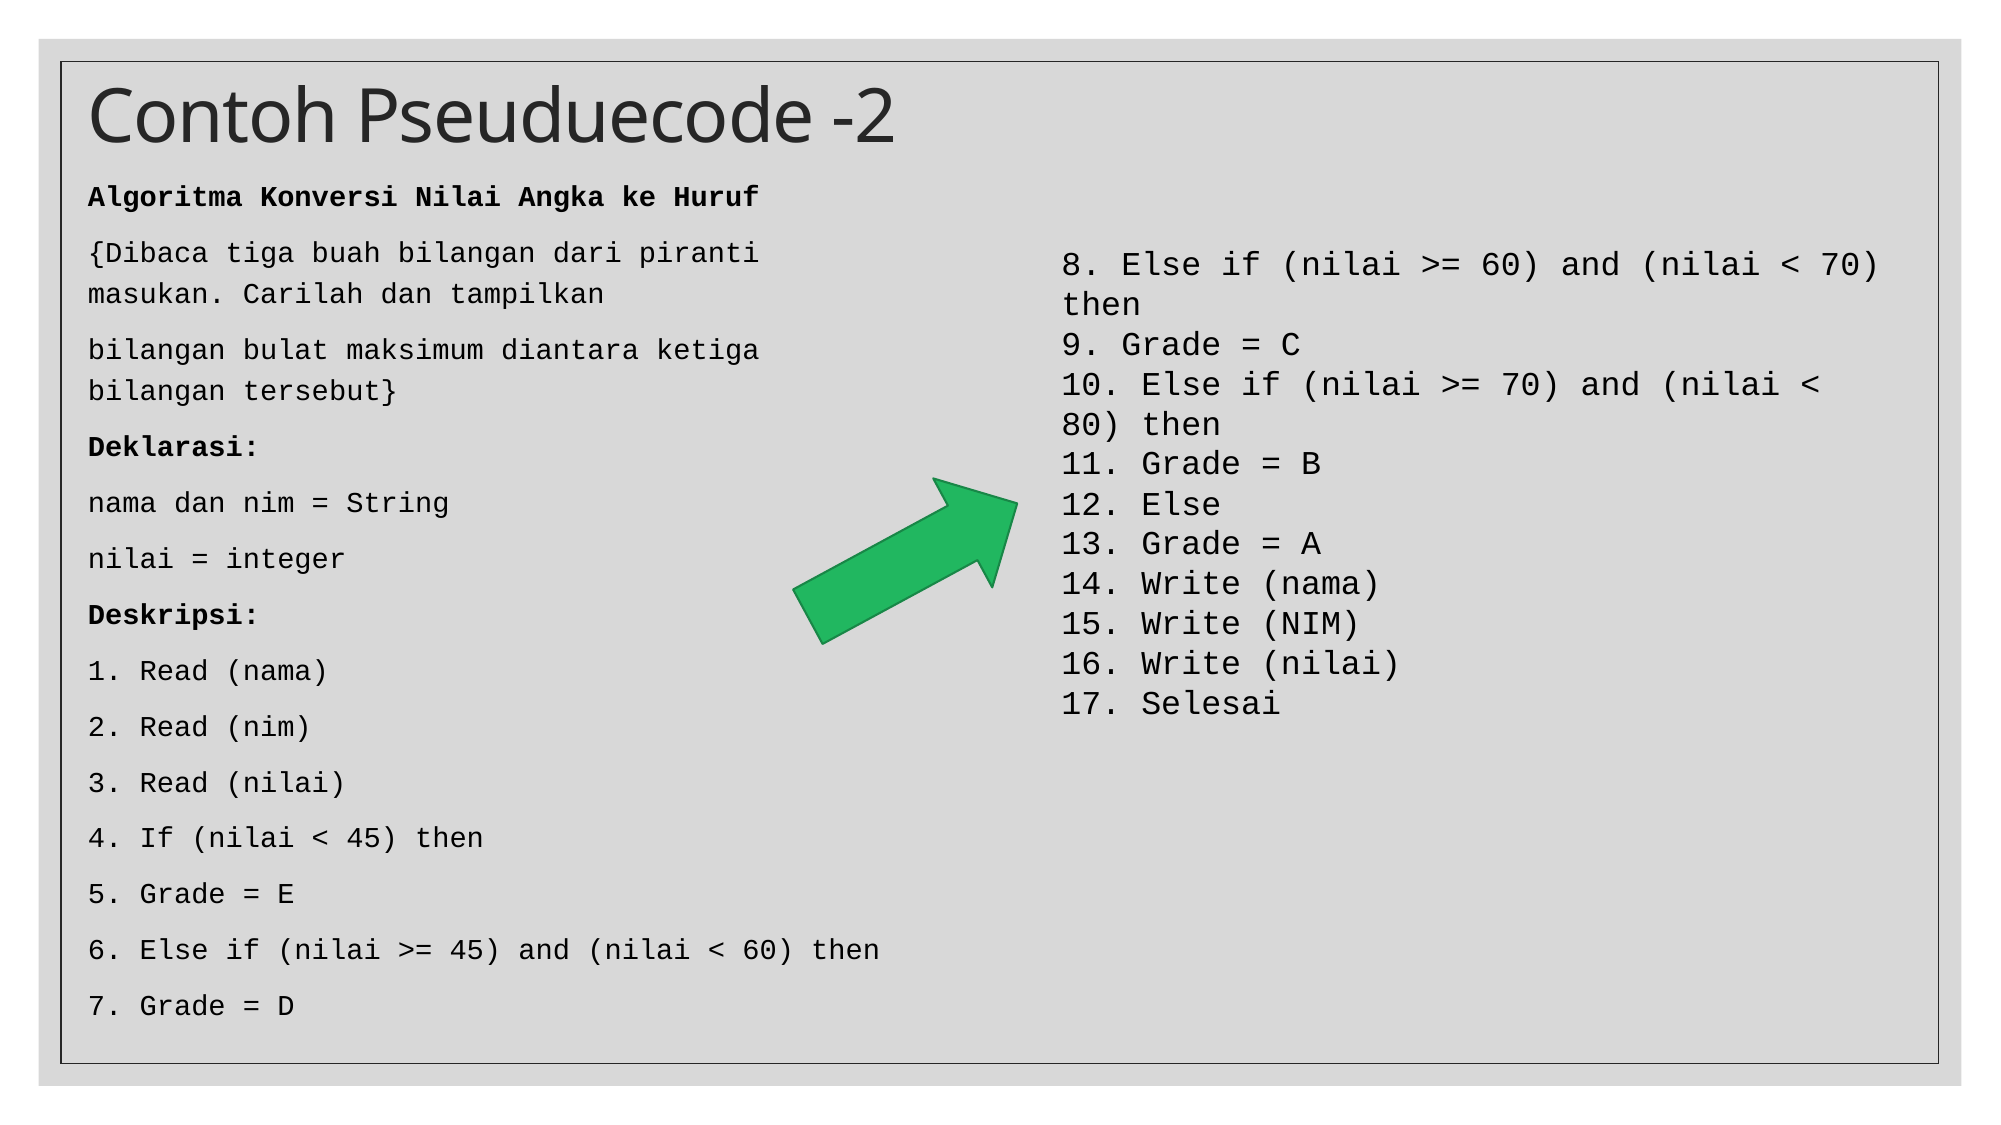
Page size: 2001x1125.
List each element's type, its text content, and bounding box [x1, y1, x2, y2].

title Contoh Pseuduecode -2 [72, 56, 1723, 181]
list Algoritma Konversi Nilai Angka ke Huruf {Dibaca tiga buah bilangan dari piranti masukan. Carilah dan tampilkan bilangan bulat maksimum diantara ketiga bilangan tersebut} Deklarasi: nama dan nim = String nilai = integer Deskripsi: 1. Read (nama) 2. Read (nim) 3. Read (nilai) 4. If (nilai < 45) then 5. Grade = E 6. Else if (nilai >= 45) and (nilai < 60) then 7. Grade = D [72, 163, 903, 1069]
text_box [792, 477, 1019, 645]
text_box 8. Else if (nilai >= 60) and (nilai < 70) then 9. Grade = C 10. Else if (nilai >= 70) and (nilai < 80) then 11. Grade = B 12. Else 13. Grade = A 14. Write (nama) 15. Write (NIM) 16. Write (nilai) 17. Selesai [1046, 234, 1906, 774]
